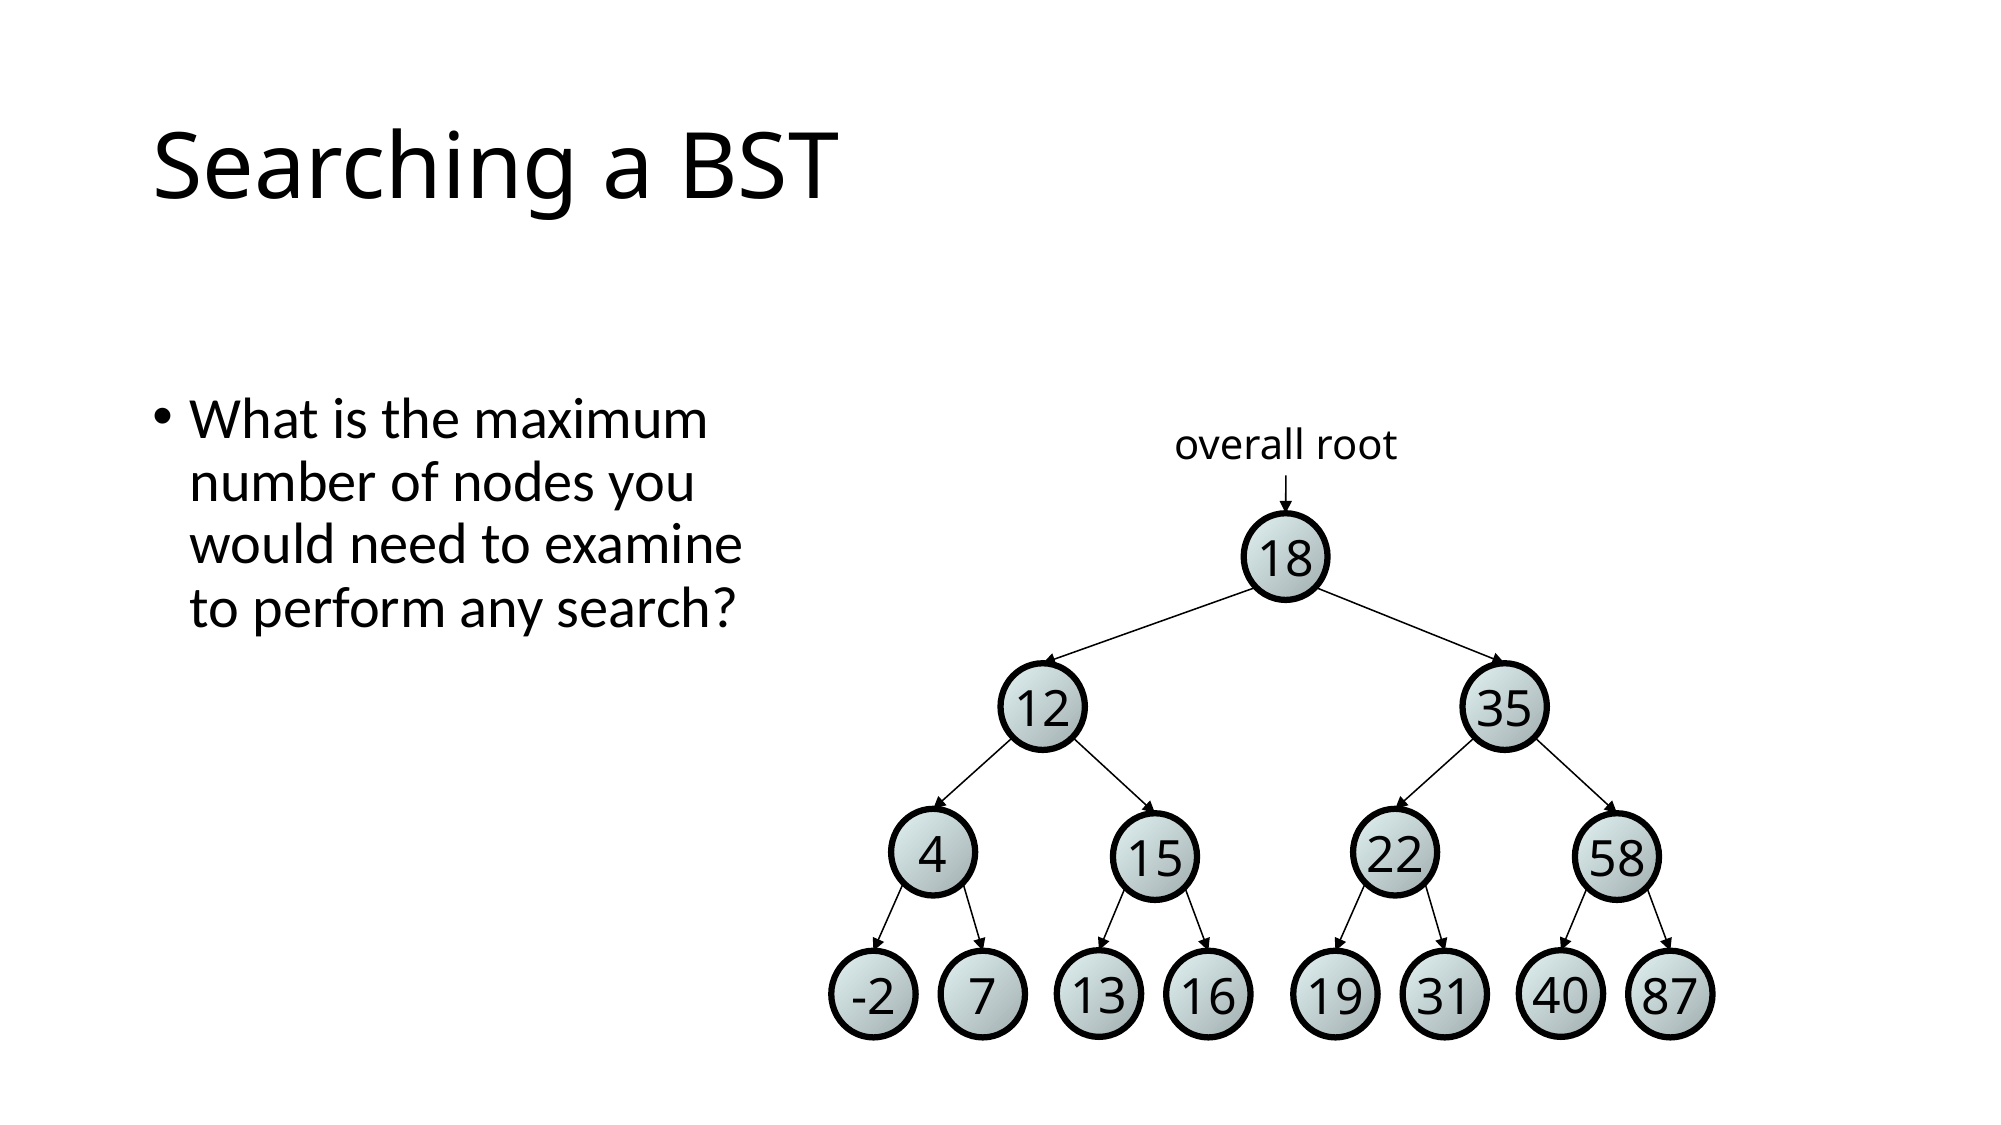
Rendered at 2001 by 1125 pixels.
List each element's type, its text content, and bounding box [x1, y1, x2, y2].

title Searching a BST [137, 59, 1863, 278]
list What is the maximum number of nodes you would need to examine to perform any search? [137, 299, 1863, 1014]
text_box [831, 410, 1713, 1038]
